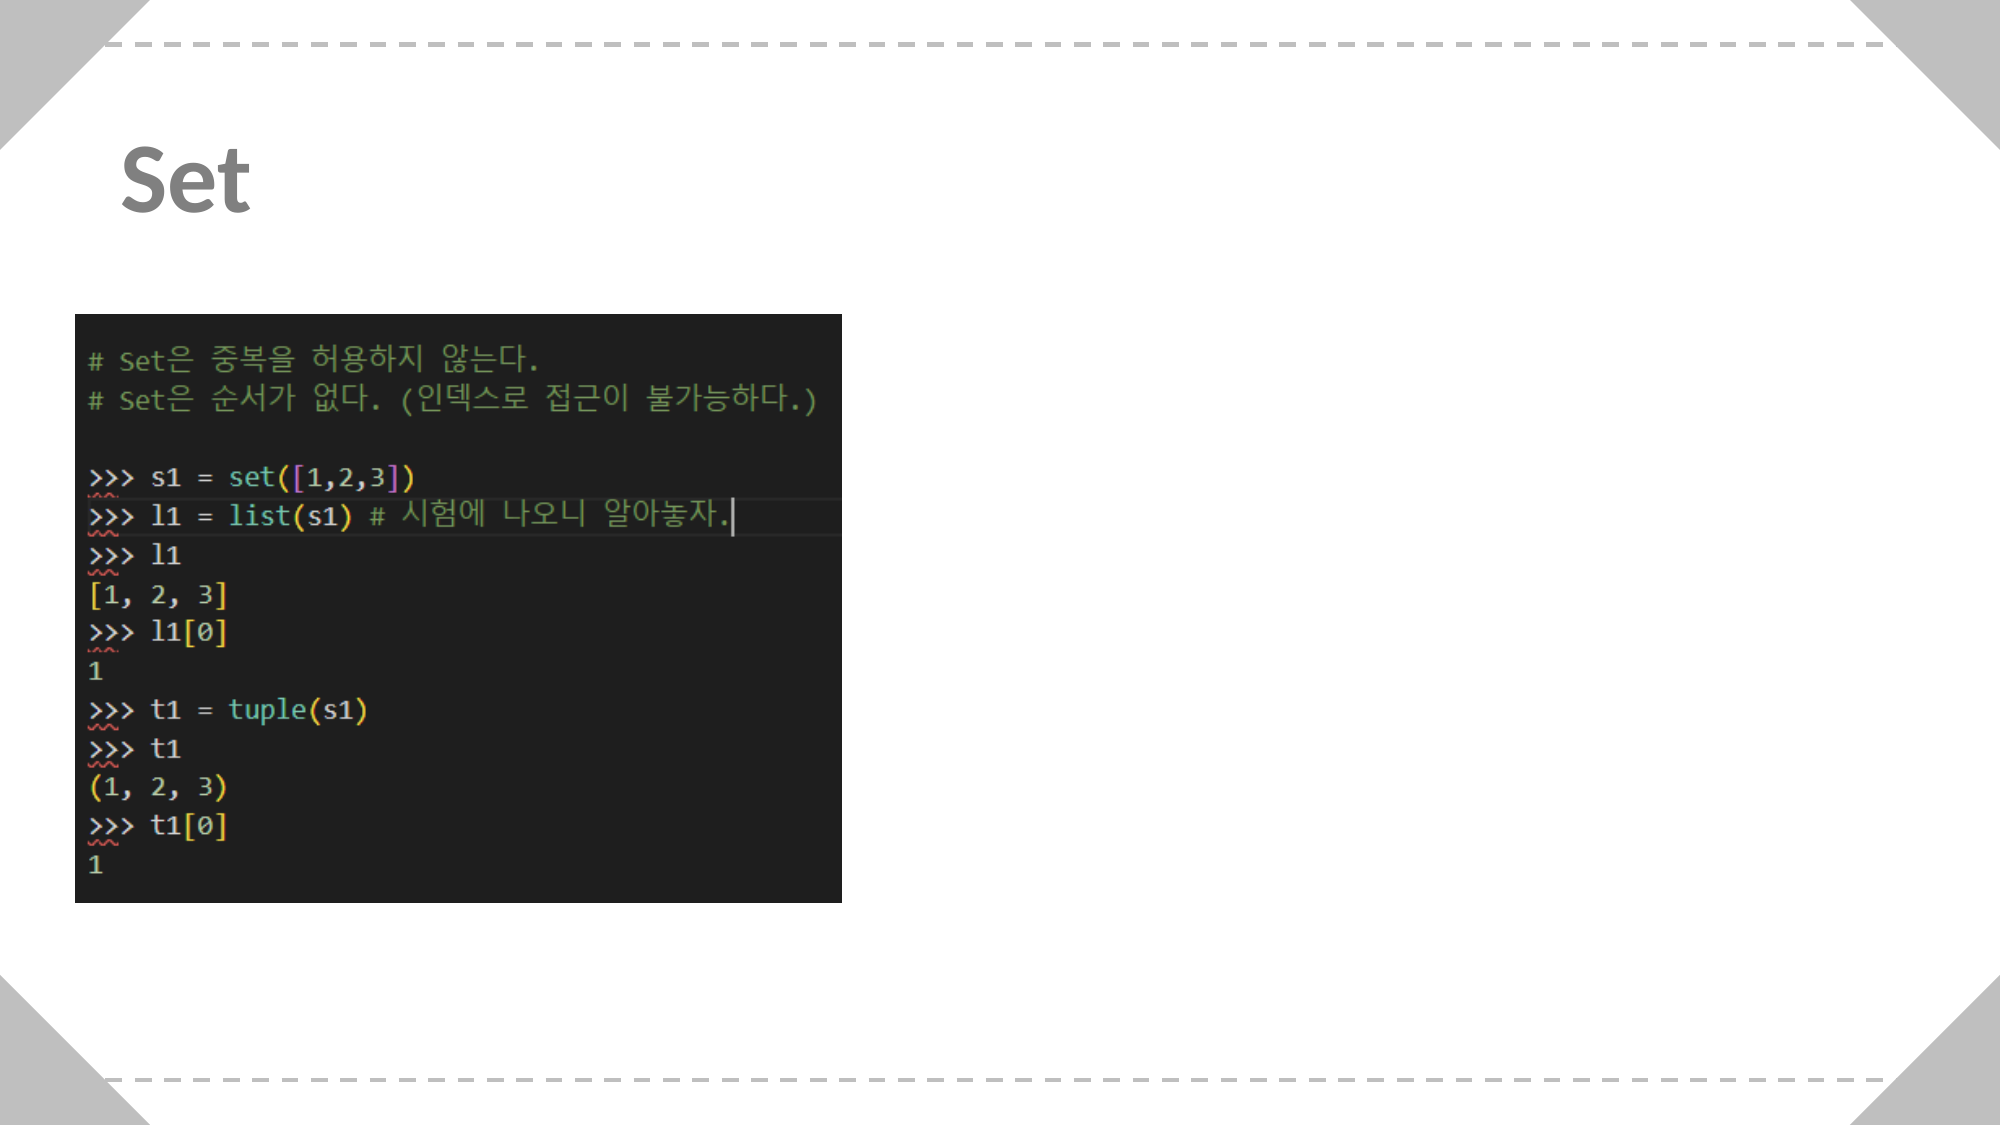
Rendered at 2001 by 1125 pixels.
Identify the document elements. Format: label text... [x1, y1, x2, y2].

text_box [1848, 973, 2000, 1125]
text_box Set [105, 105, 781, 240]
text_box [1848, 0, 2000, 152]
text_box [0, 973, 152, 1125]
text_box [0, 0, 152, 152]
picture [74, 314, 842, 903]
